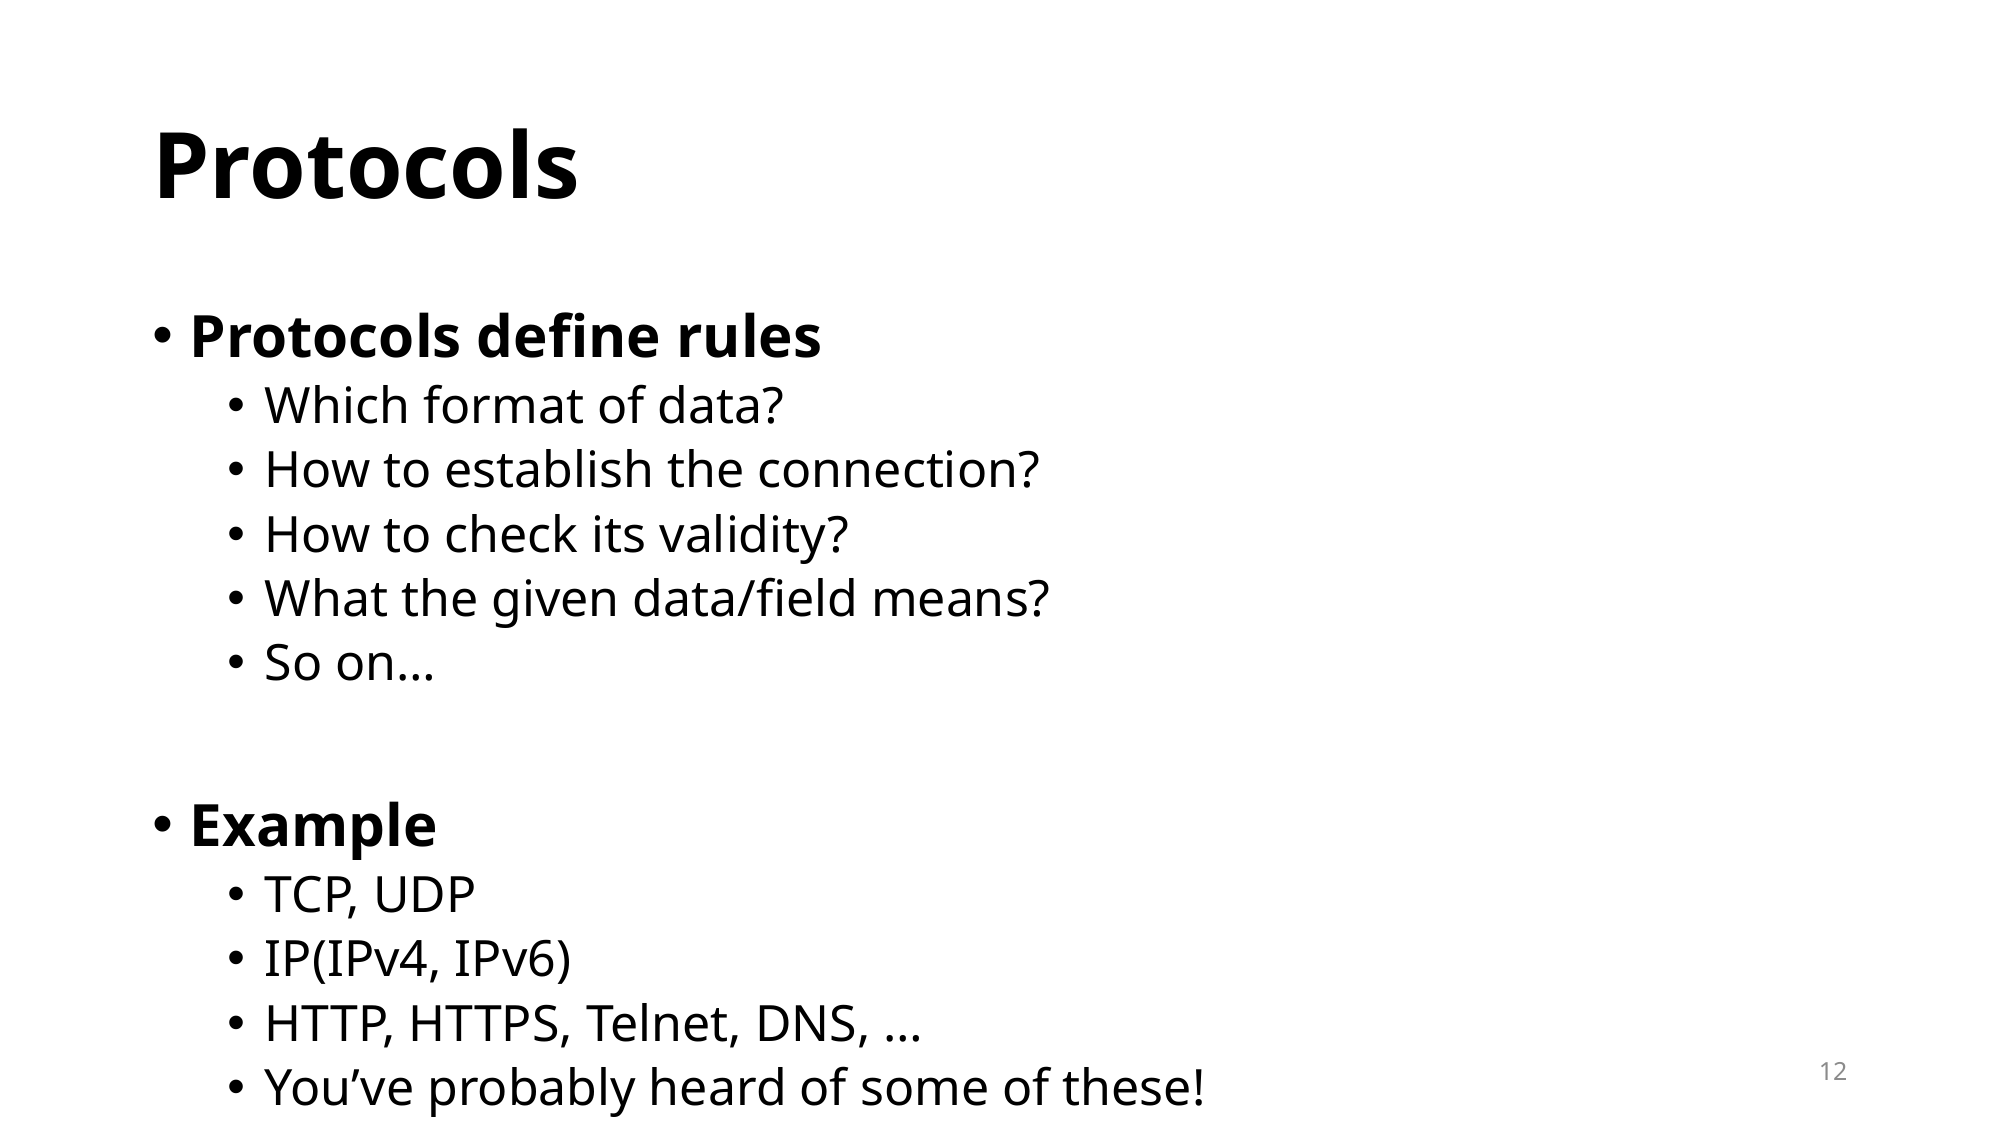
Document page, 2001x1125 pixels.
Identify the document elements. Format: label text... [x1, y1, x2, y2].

list Protocols define rules Which format of data? How to establish the connection? How to check its validity? What the given data/field means? So on… Example TCP, UDP IP(IPv4, IPv6) HTTP, HTTPS, Telnet, DNS, … You’ve probably heard of some of these! [137, 299, 1863, 1125]
title Protocols [137, 59, 1863, 278]
slide_number 12 [1412, 1042, 1863, 1103]
